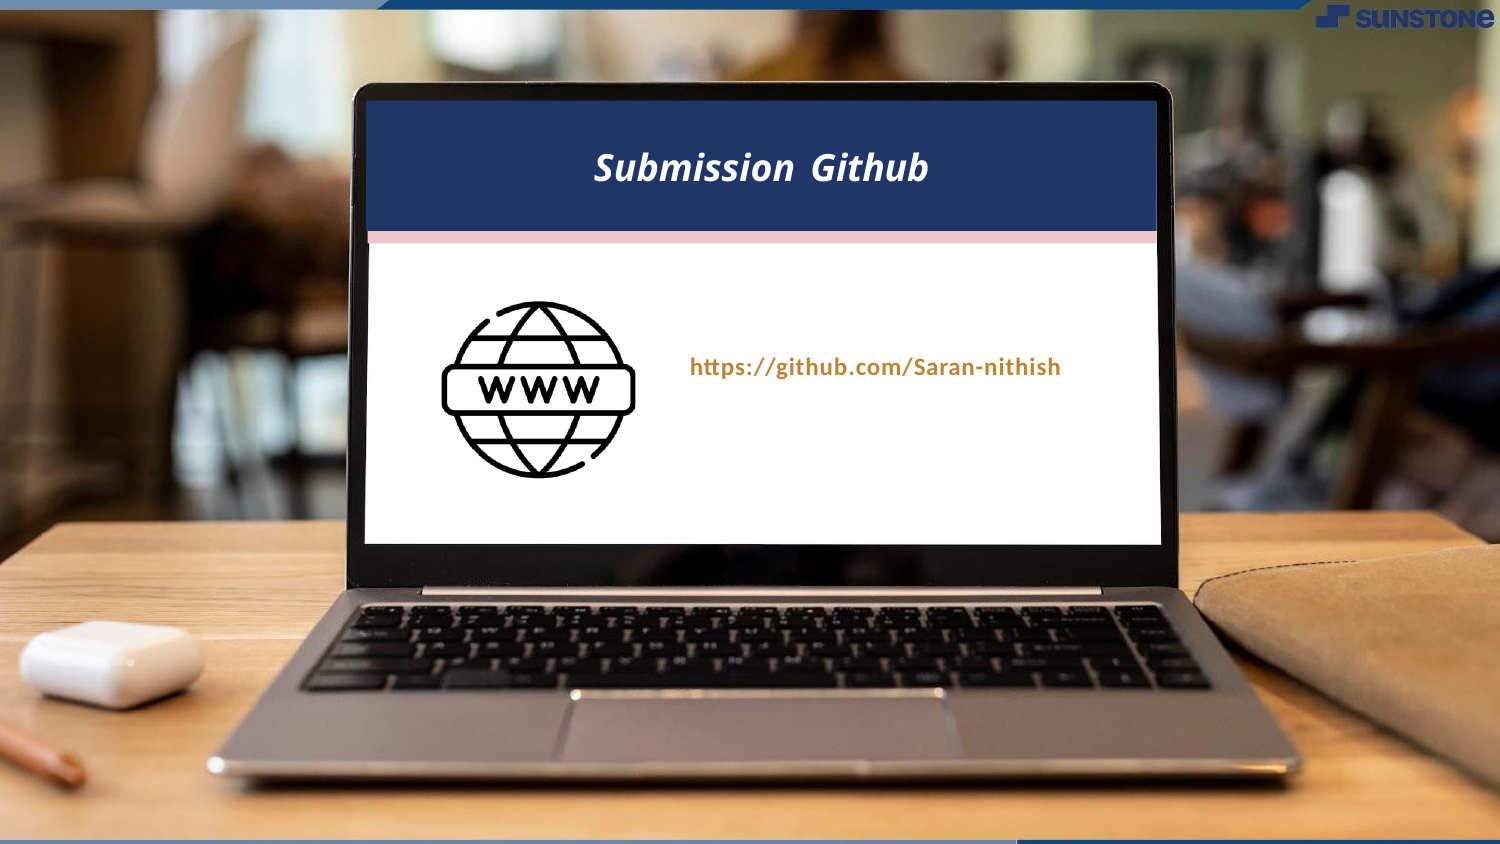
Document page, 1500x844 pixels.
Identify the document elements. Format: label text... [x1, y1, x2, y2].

title https://github.com/Saran-nithish [405, 348, 1100, 492]
picture [0, 0, 1500, 844]
text_box Submission Github [366, 141, 1157, 189]
